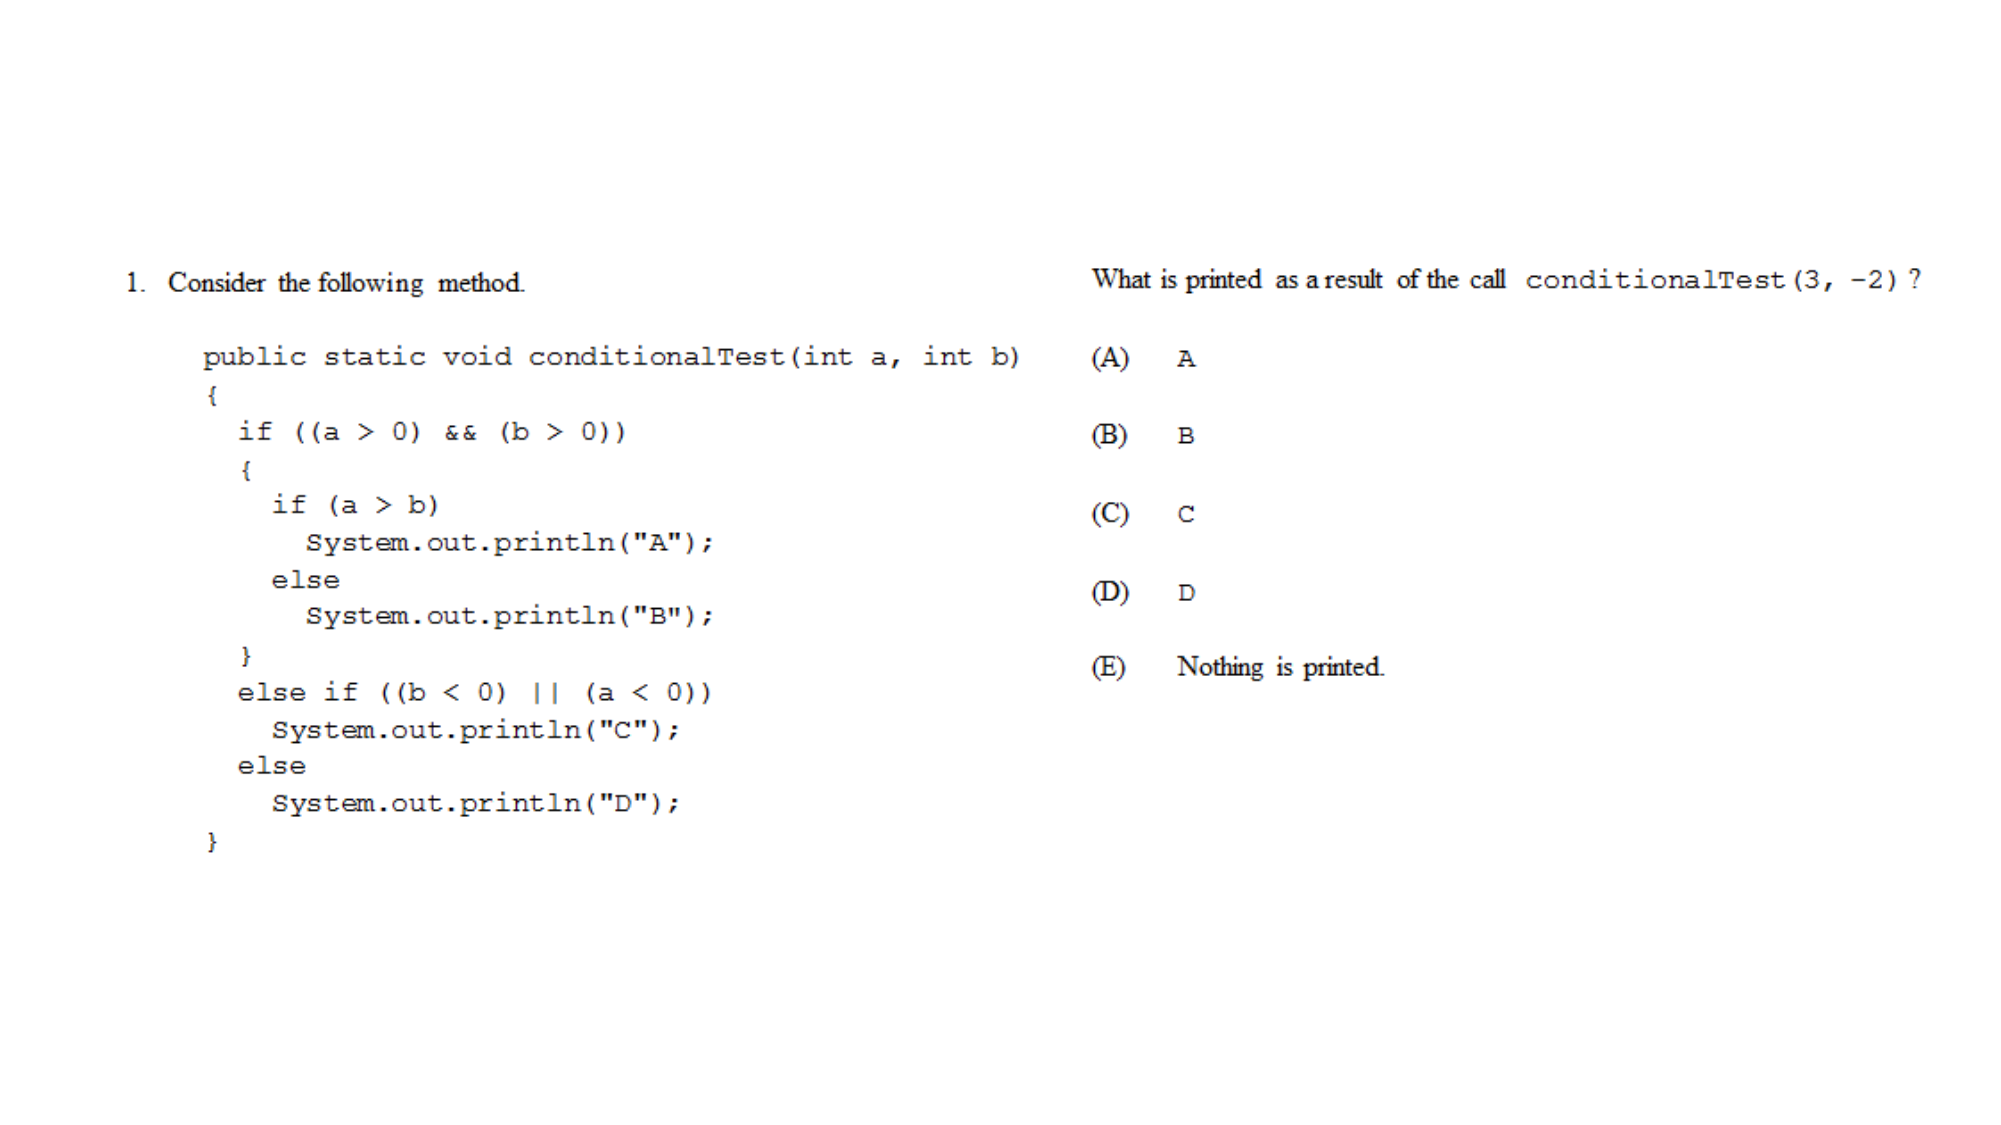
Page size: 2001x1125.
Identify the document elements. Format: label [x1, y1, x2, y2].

picture [88, 242, 1965, 883]
